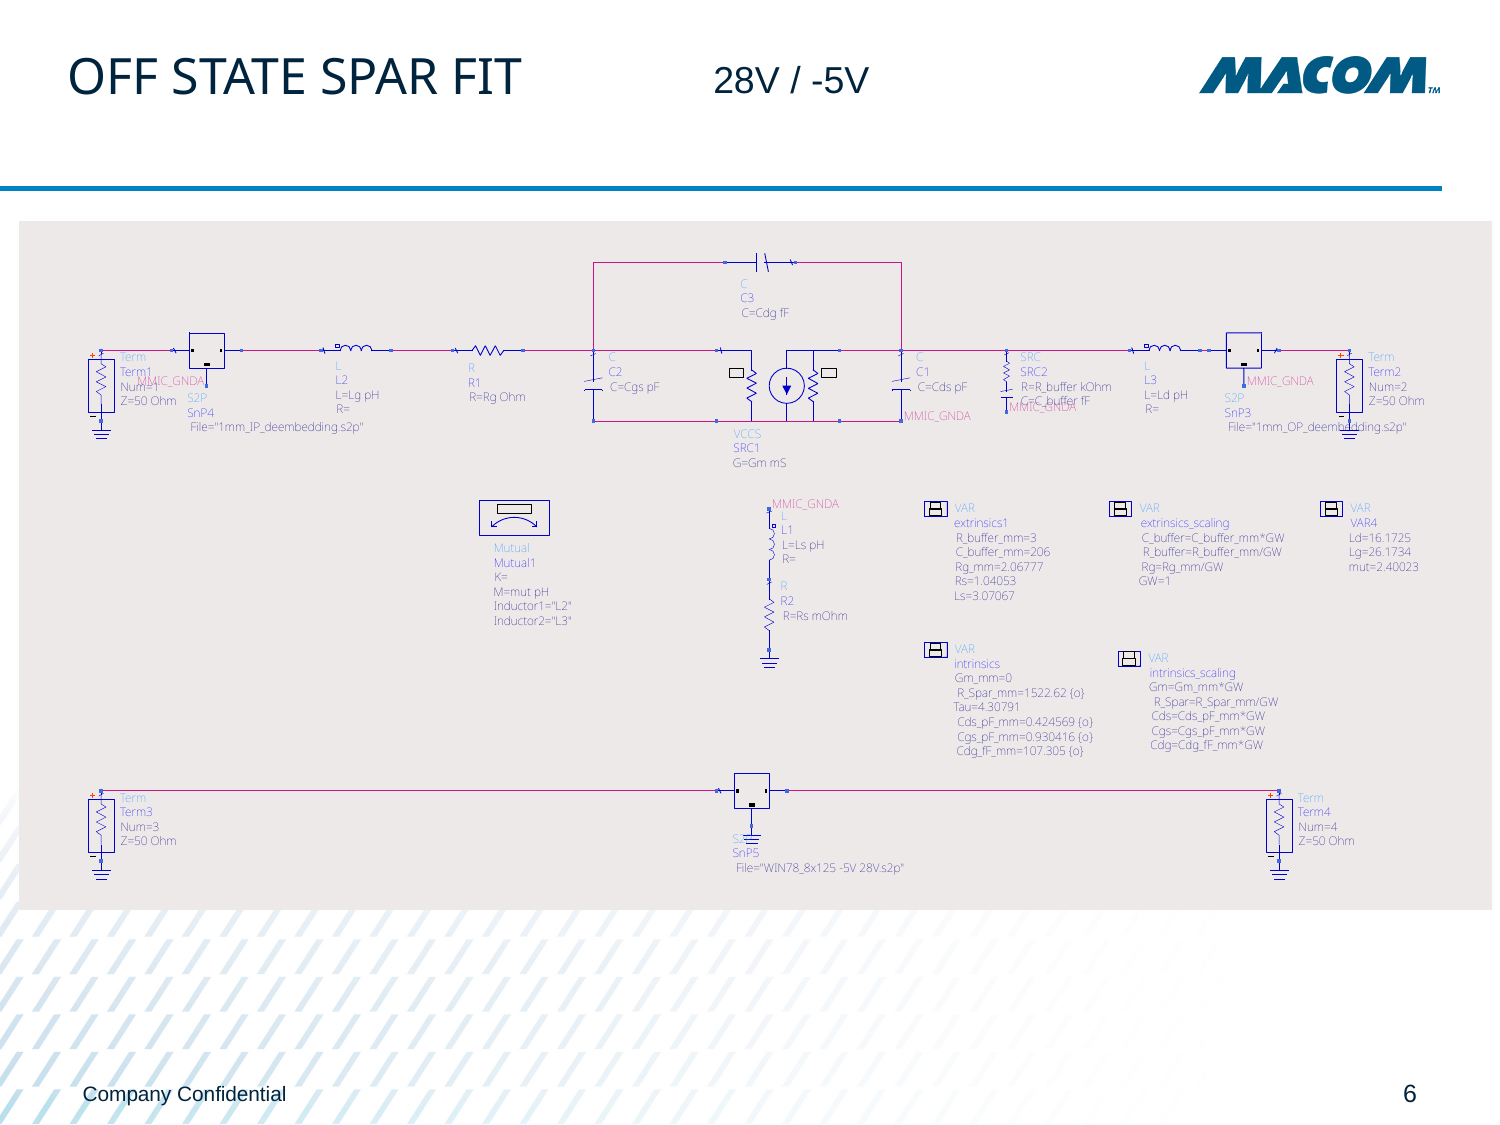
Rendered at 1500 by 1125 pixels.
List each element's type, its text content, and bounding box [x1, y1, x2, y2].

title OFF STATE SPAR FIT [67, 50, 1118, 157]
picture [1199, 56, 1444, 98]
picture [1346, 68, 1358, 82]
picture [0, 220, 1500, 1125]
text_box 28V / -5V [716, 5, 867, 156]
